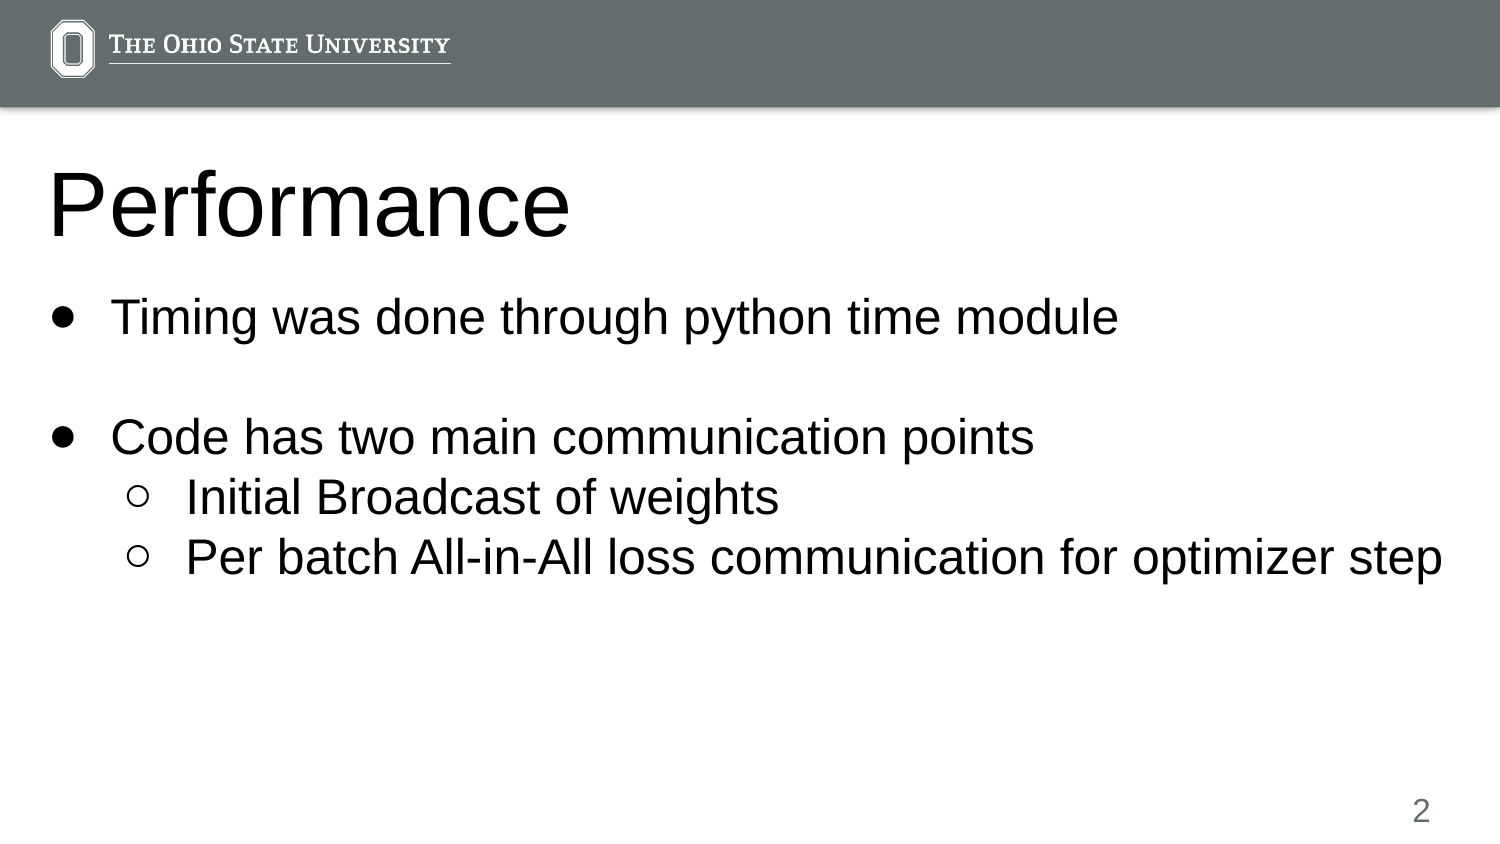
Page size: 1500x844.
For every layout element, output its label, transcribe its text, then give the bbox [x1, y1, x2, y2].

text_box Timing was done through python time module Code has two main communication points Initial Broadcast of weights Per batch All-in-All loss communication for optimizer step [20, 269, 1471, 809]
picture [50, 19, 451, 78]
title Performance [32, 137, 803, 255]
